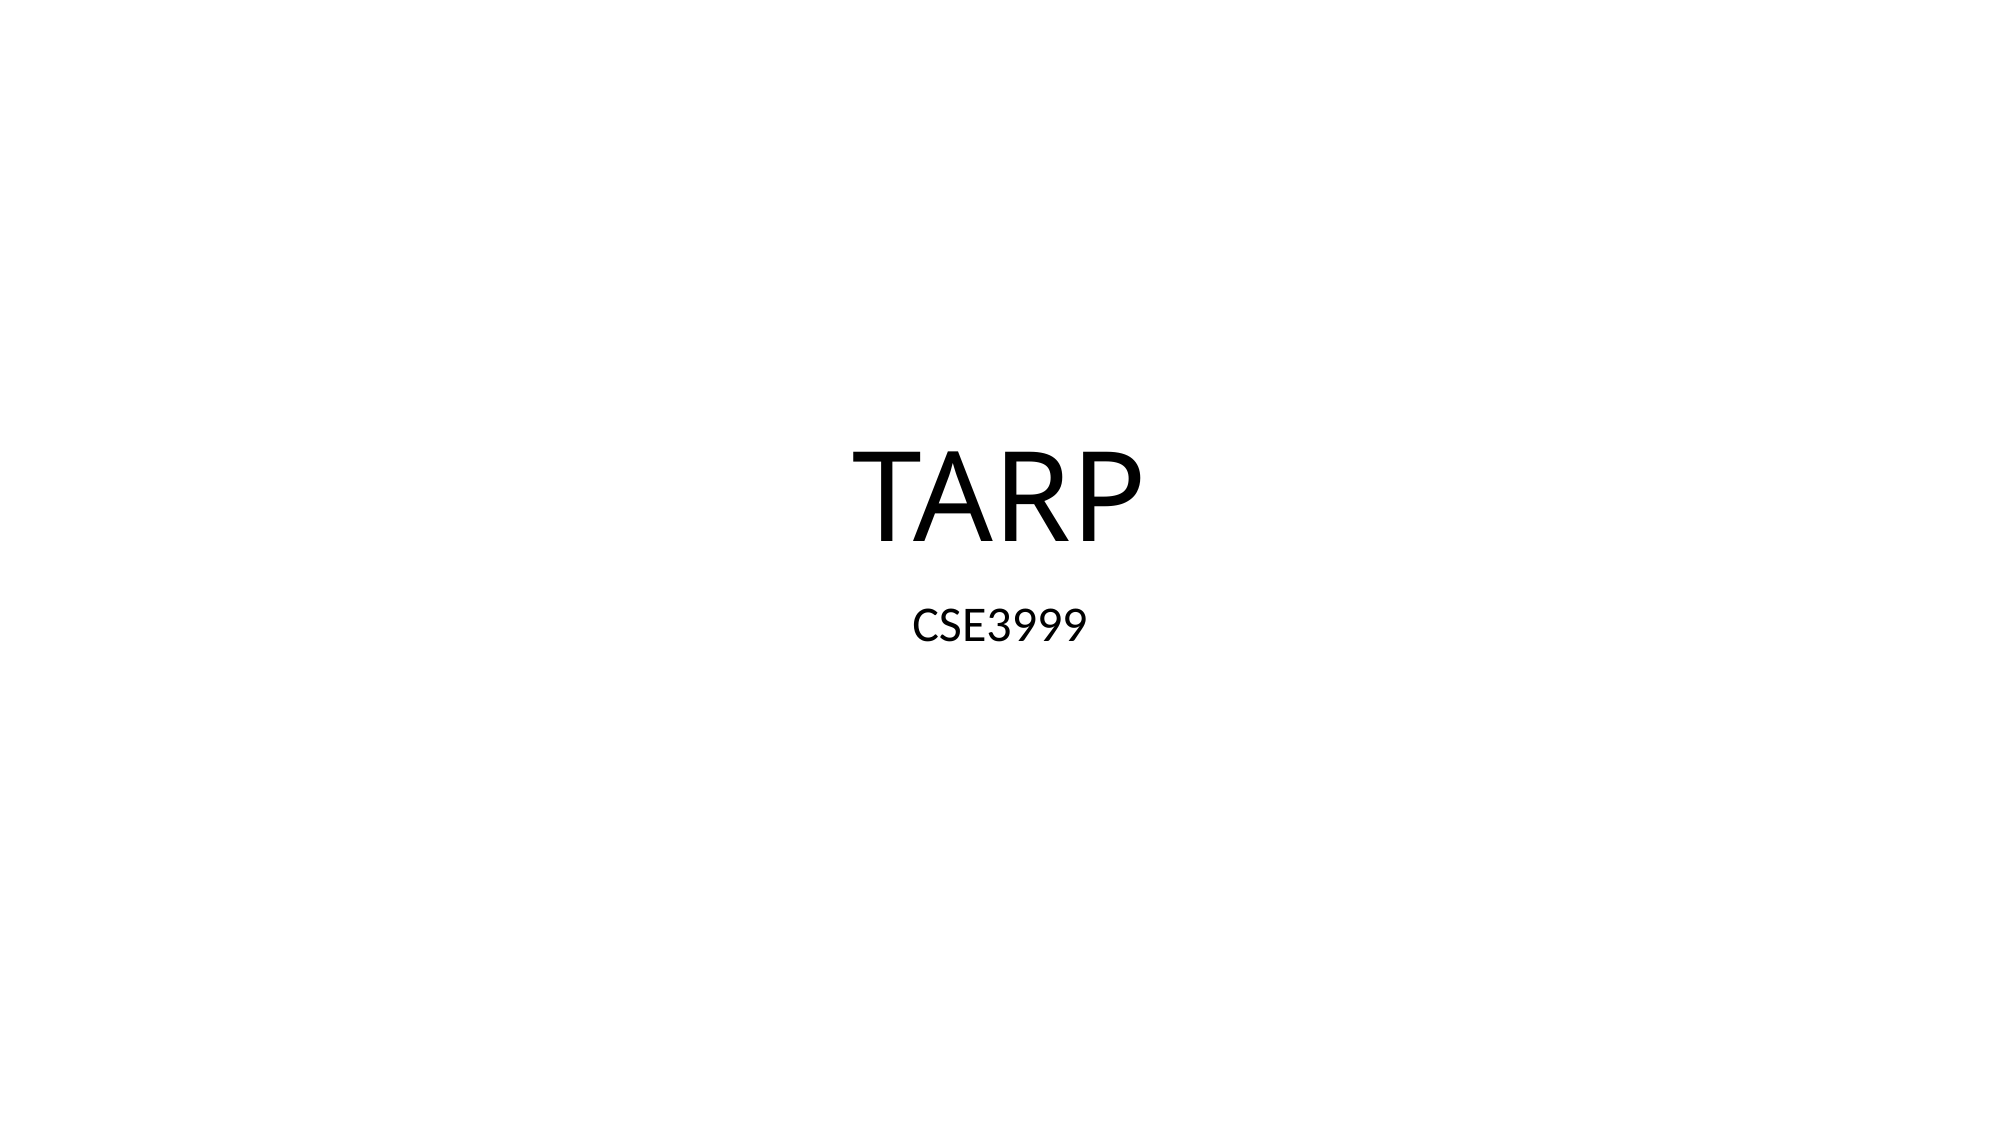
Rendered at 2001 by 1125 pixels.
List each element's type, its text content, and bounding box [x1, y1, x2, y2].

subtitle CSE3999 [249, 590, 1750, 863]
title TARP [249, 184, 1750, 576]
